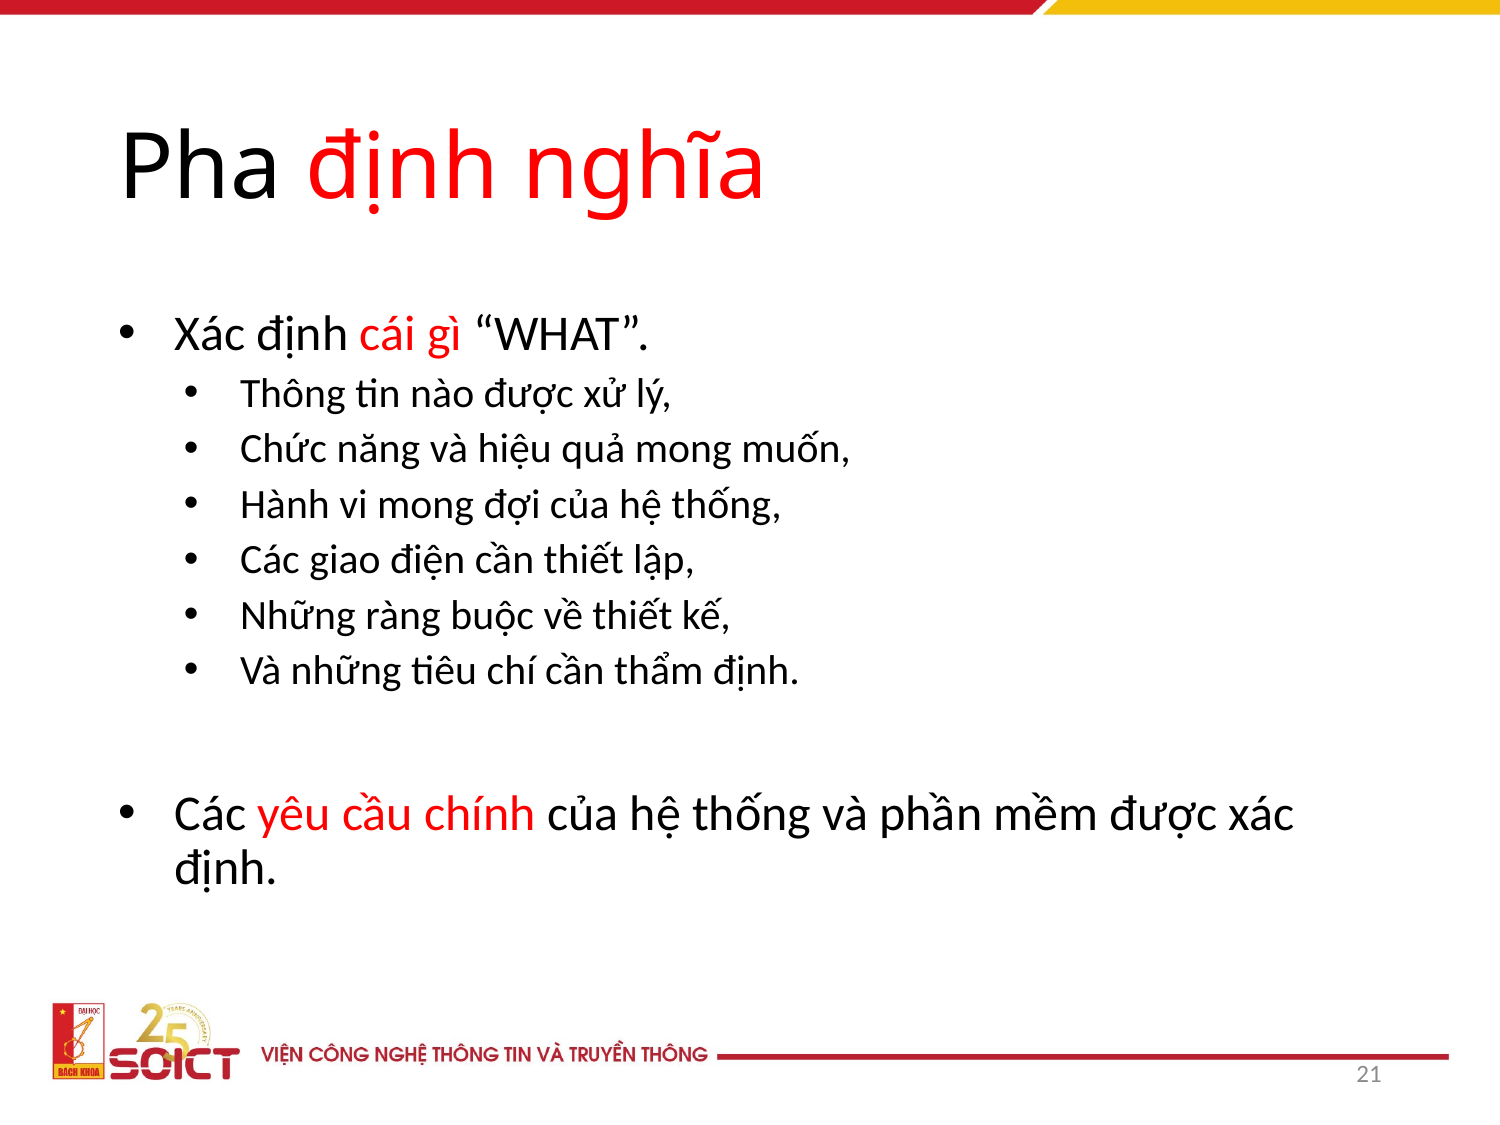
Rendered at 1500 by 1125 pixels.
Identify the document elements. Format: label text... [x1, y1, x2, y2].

slide_number 21 [1059, 1042, 1397, 1103]
title Pha định nghĩa [103, 59, 1397, 278]
list Xác định cái gì “WHAT”. Thông tin nào được xử lý, Chức năng và hiệu quả mong muốn, Hành vi mong đợi của hệ thống, Các giao điện cần thiết lập, Những ràng buộc về thiết kế, Và những tiêu chí cần thẩm định. Các yêu cầu chính của hệ thống và phần mềm được xác định. [103, 299, 1397, 1014]
picture [0, 0, 1500, 1125]
